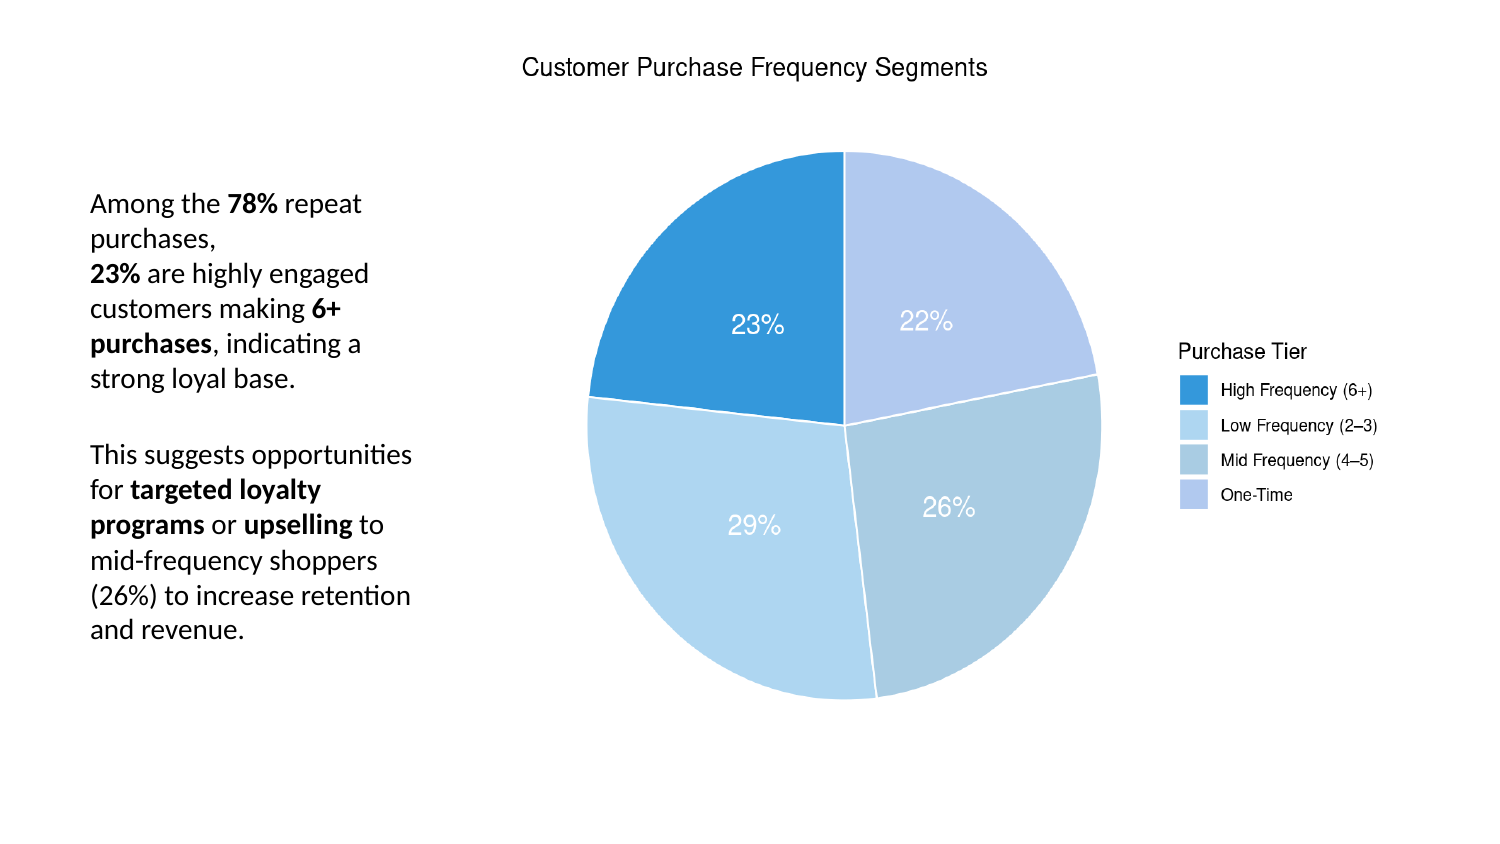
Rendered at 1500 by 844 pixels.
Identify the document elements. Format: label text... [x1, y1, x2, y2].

picture [473, 45, 1426, 769]
list Among the 78% repeat purchases, 23% are highly engaged customers making 6+ purchases, indicating a strong loyal base. This suggests opportunities for targeted loyalty programs or upselling to mid-frequency shoppers (26%) to increase retention and revenue. [75, 176, 446, 754]
